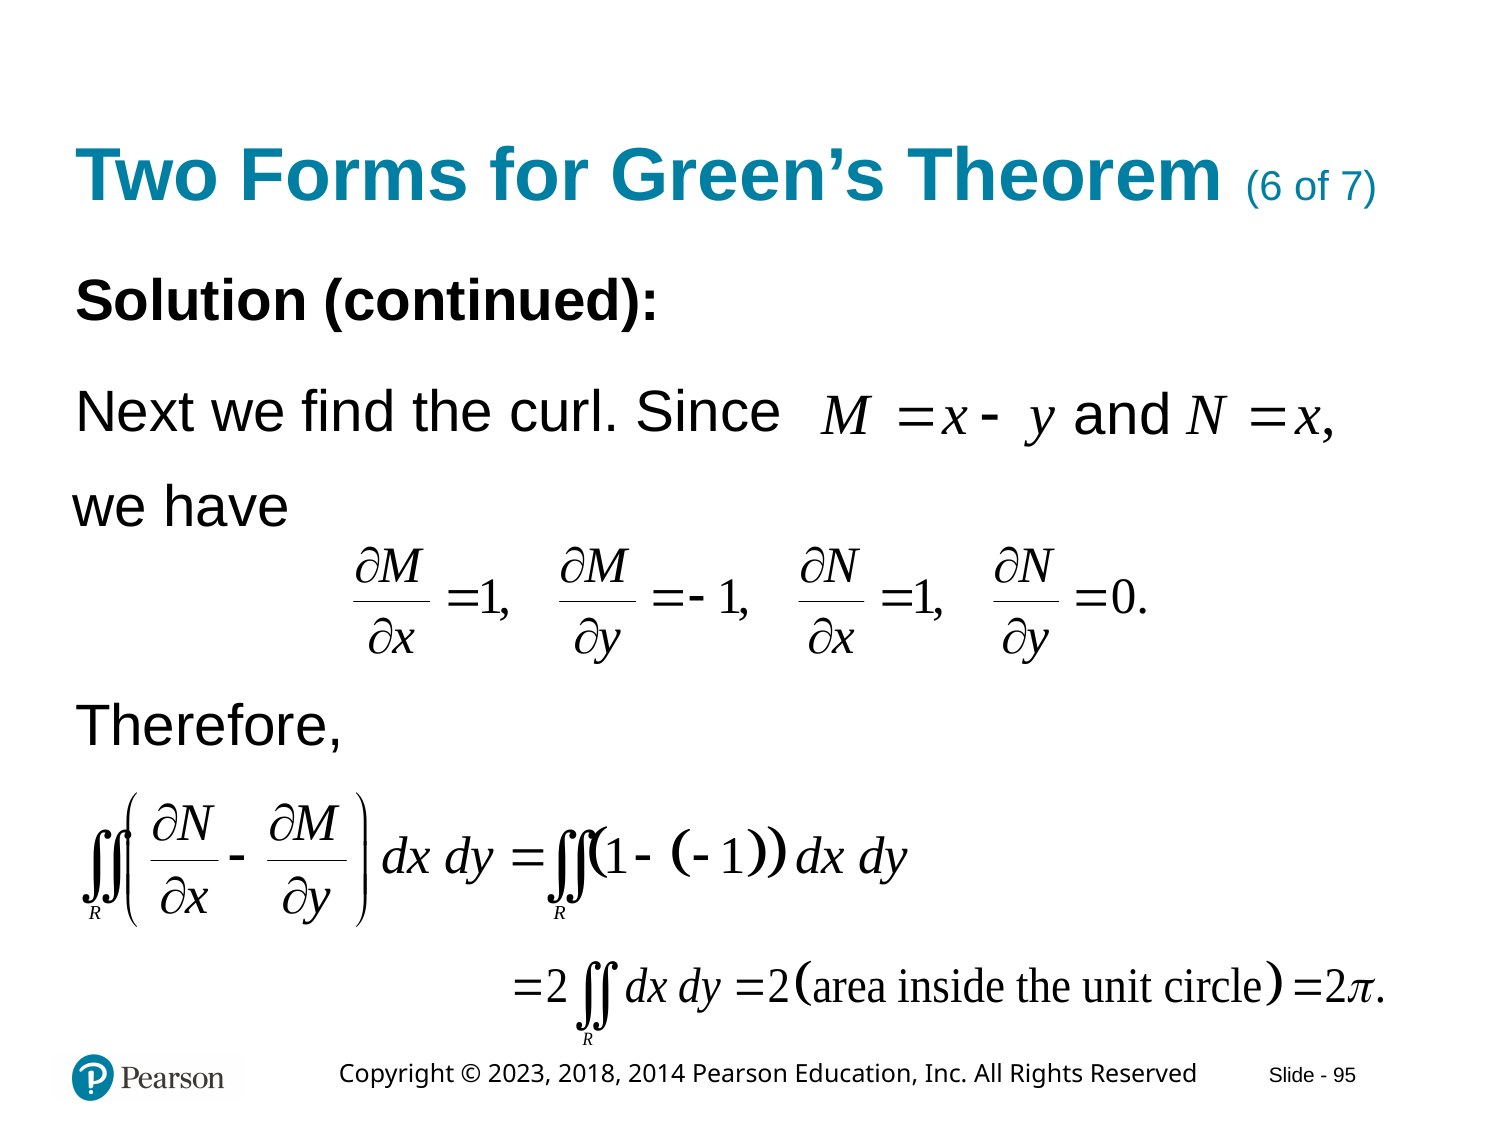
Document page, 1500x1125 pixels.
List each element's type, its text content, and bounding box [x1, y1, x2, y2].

list Solution (continued): [75, 262, 1425, 344]
list Next we find the curl. Since [75, 373, 806, 452]
picture [51, 1053, 245, 1102]
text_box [69, 787, 914, 934]
list Therefore, [75, 687, 1425, 768]
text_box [507, 948, 1388, 1051]
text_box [349, 537, 1151, 670]
list we have [72, 468, 317, 551]
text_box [817, 386, 1339, 454]
title Two Forms for Green’s Theorem (6 of 7) [75, 35, 1425, 216]
